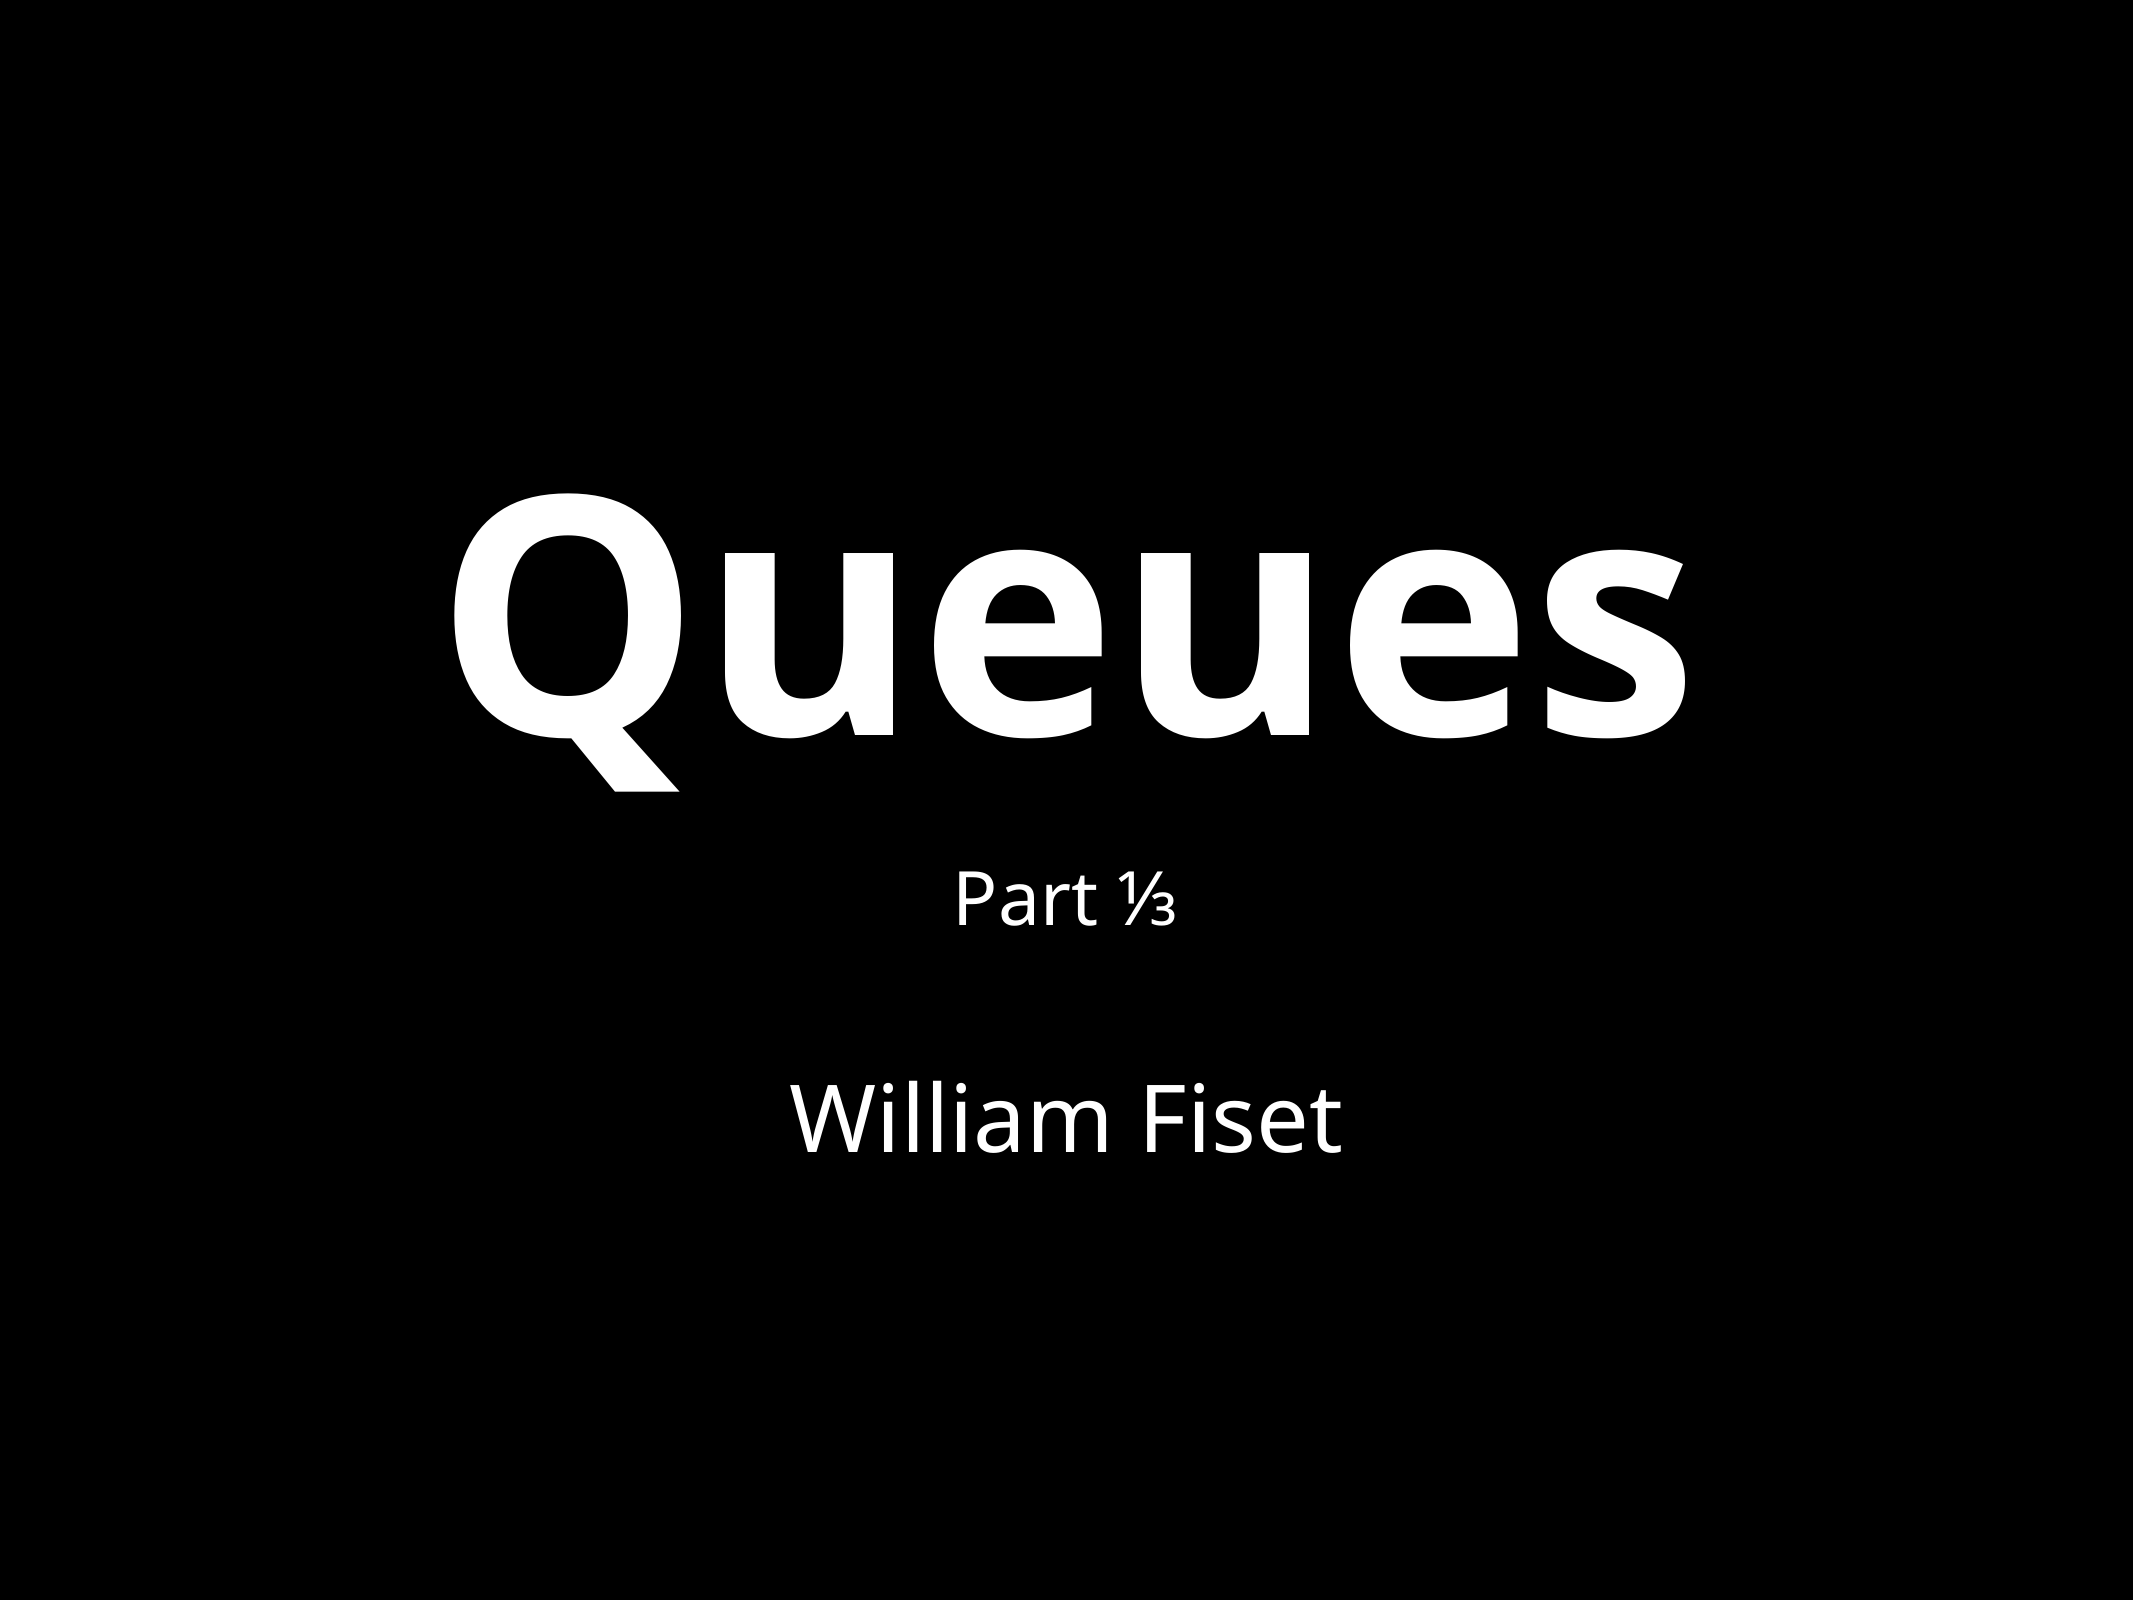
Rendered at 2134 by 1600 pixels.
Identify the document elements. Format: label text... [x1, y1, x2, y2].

text_box Part ⅓ [944, 842, 1189, 949]
title Queues [207, 268, 1926, 811]
subtitle William Fiset [207, 1050, 1926, 1237]
